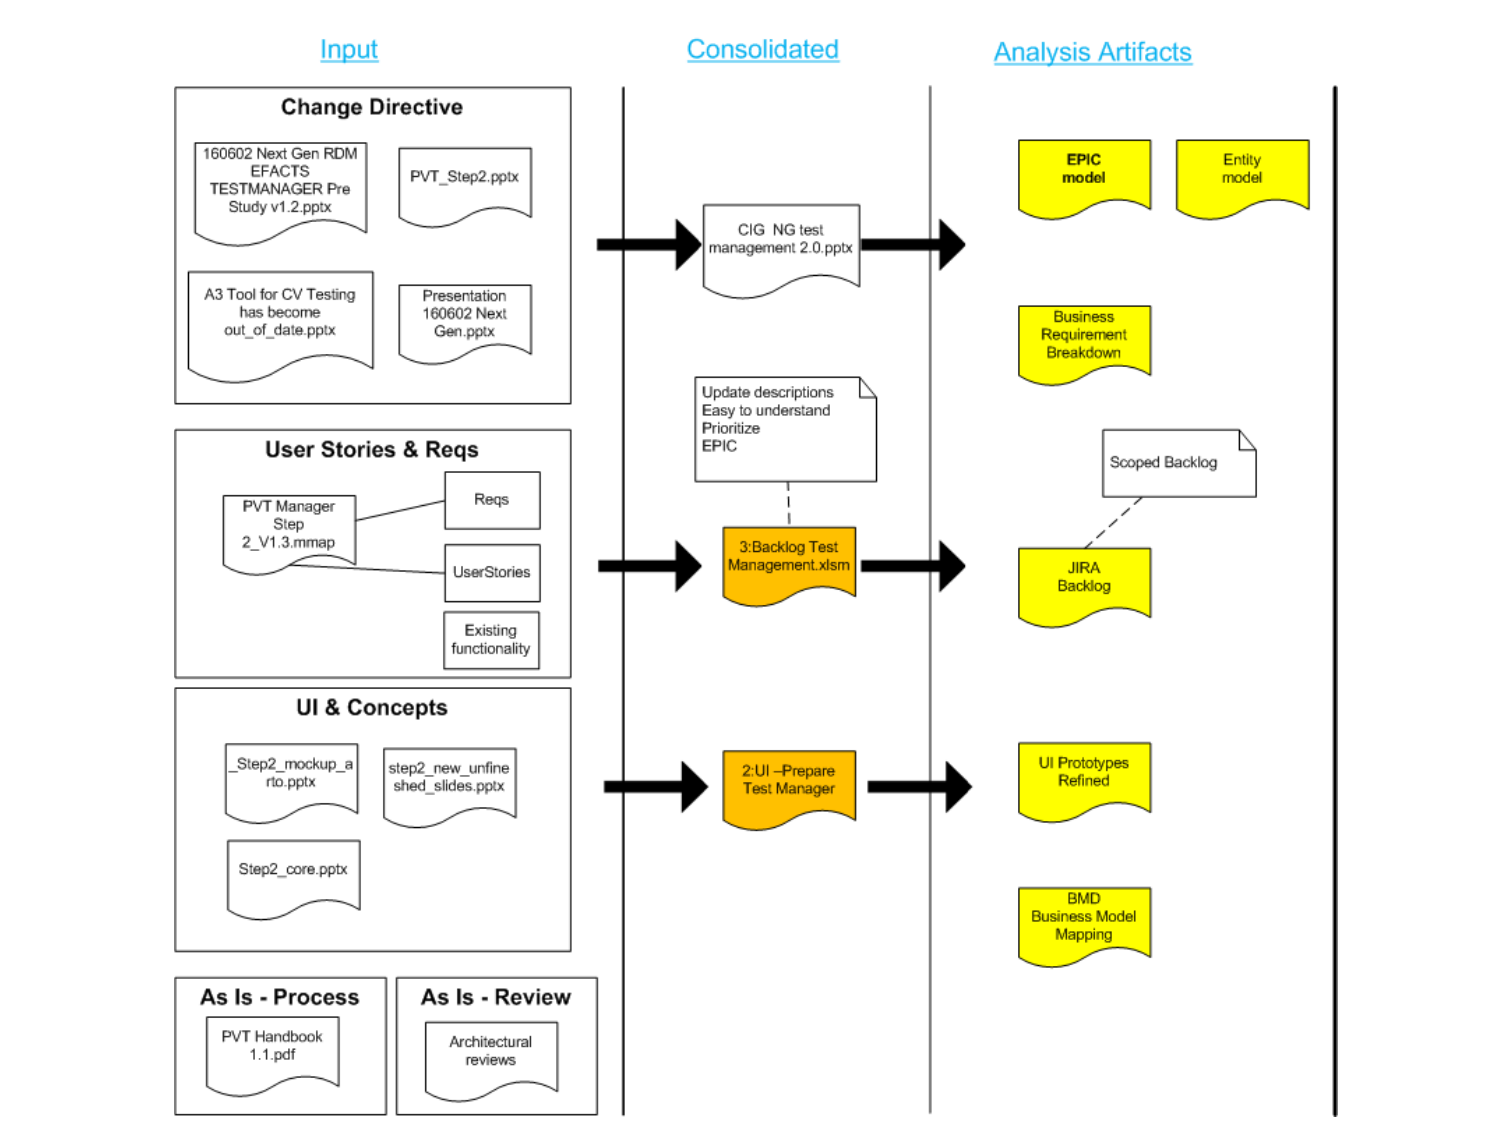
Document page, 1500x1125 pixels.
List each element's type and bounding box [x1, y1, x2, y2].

picture [174, 30, 1338, 1118]
